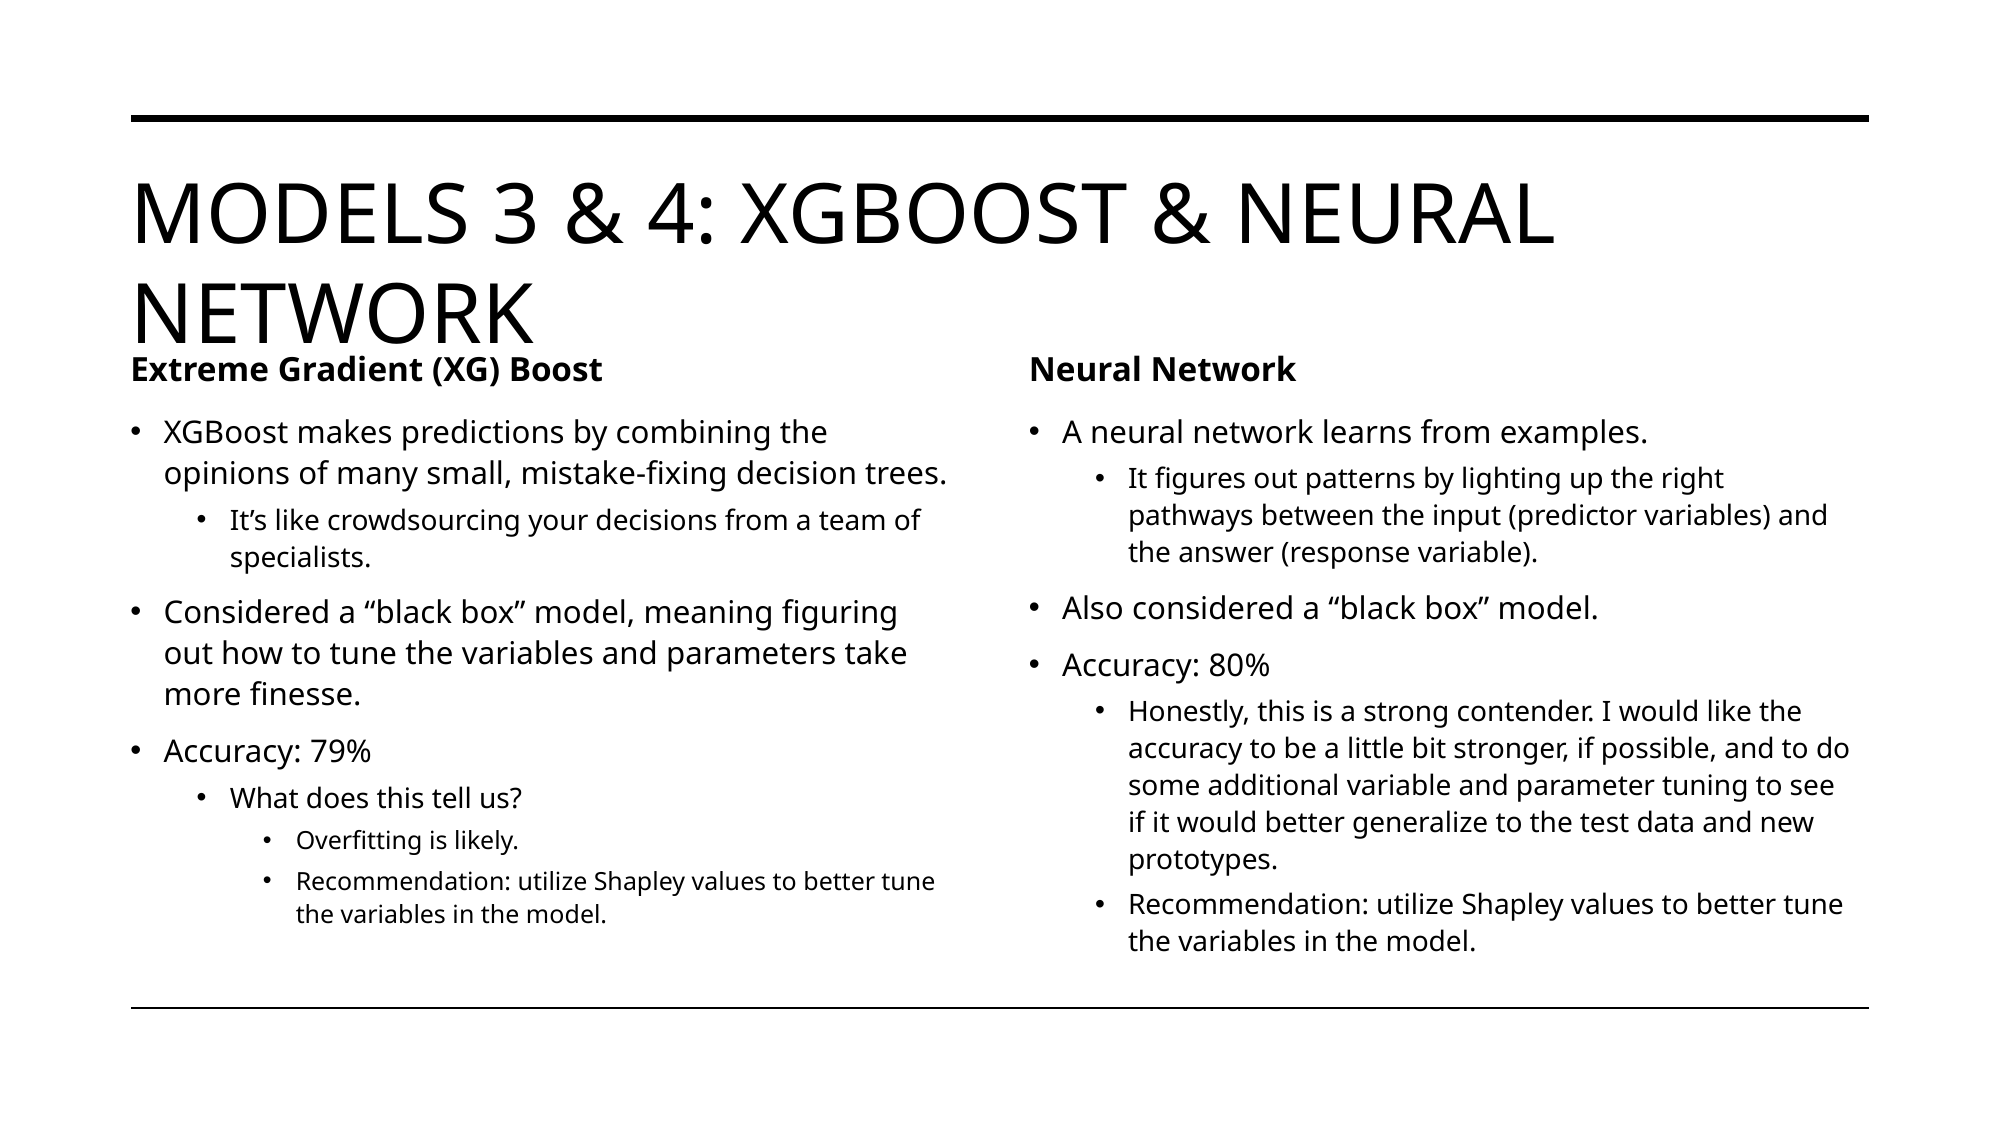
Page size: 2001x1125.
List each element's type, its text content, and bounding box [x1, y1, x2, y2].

title Models 3 & 4: XGBoost & Neural Network [115, 152, 1869, 284]
list Extreme Gradient (XG) Boost [115, 288, 971, 396]
list Neural Network [1013, 288, 1869, 396]
list XGBoost makes predictions by combining the opinions of many small, mistake-fixing decision trees. It’s like crowdsourcing your decisions from a team of specialists. Considered a “black box” model, meaning figuring out how to tune the variables and parameters take more finesse. Accuracy: 79% What does this tell us? Overfitting is likely. Recommendation: utilize Shapley values to better tune the variables in the model. [115, 400, 971, 978]
list A neural network learns from examples. It figures out patterns by lighting up the right pathways between the input (predictor variables) and the answer (response variable). Also considered a “black box” model. Accuracy: 80% Honestly, this is a strong contender. I would like the accuracy to be a little bit stronger, if possible, and to do some additional variable and parameter tuning to see if it would better generalize to the test data and new prototypes. Recommendation: utilize Shapley values to better tune the variables in the model. [1013, 400, 1869, 978]
